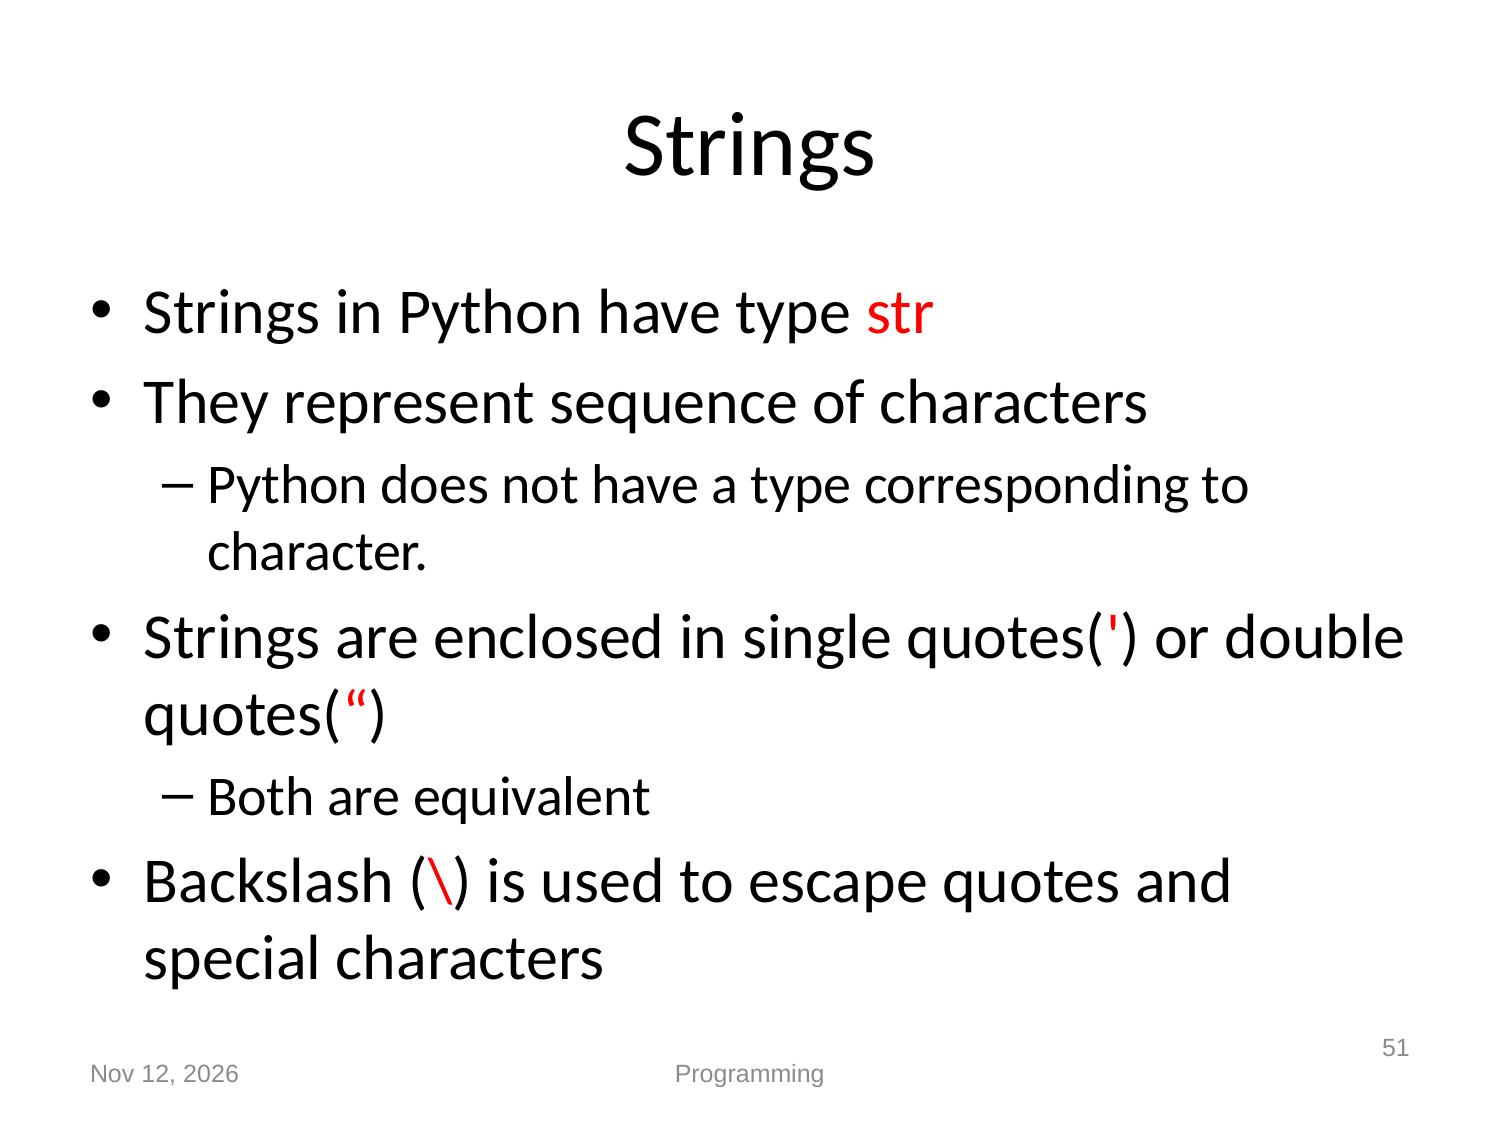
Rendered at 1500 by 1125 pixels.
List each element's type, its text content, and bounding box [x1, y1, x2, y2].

slide_number 51 [1074, 1016, 1425, 1077]
list Strings in Python have type str They represent sequence of characters Python does not have a type corresponding to character. Strings are enclosed in single quotes(') or double quotes(“) Both are equivalent Backslash (\) is used to escape quotes and special characters [75, 262, 1425, 1005]
footer Programming [512, 1042, 988, 1103]
title Strings [75, 45, 1425, 233]
slide_number Jan-25 [75, 1042, 425, 1103]
